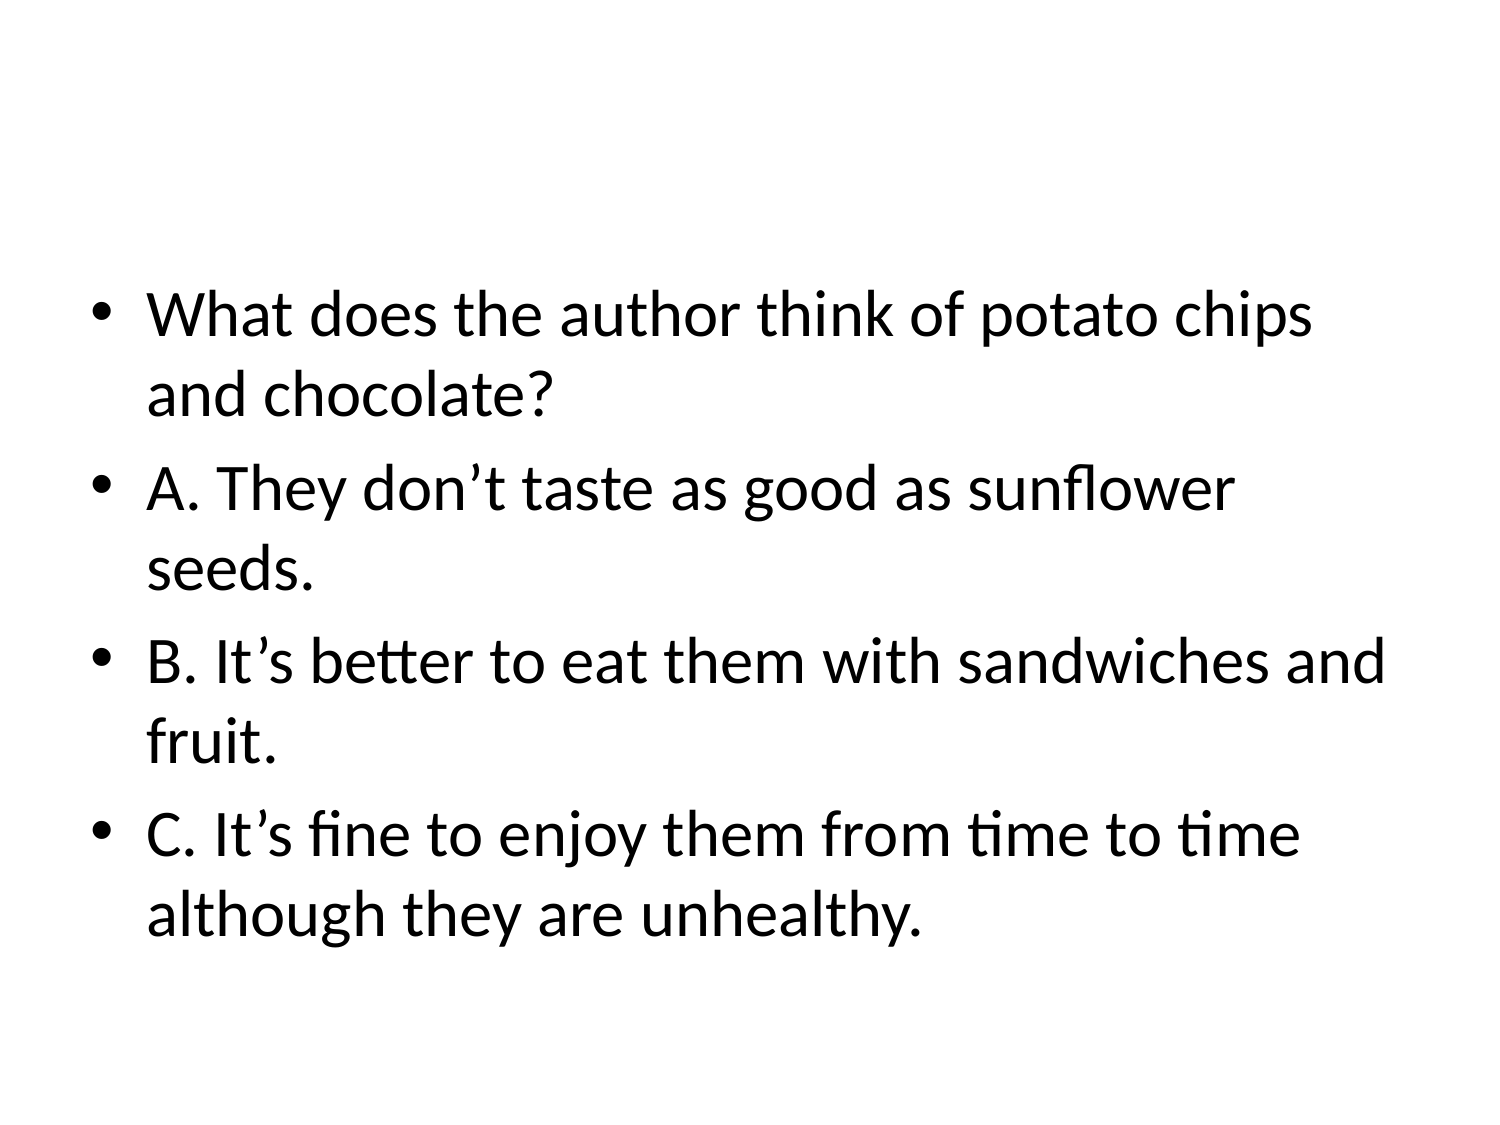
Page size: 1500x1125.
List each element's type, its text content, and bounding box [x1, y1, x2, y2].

list What does the author think of potato chips and chocolate? A. They don’t taste as good as sunflower seeds. B. It’s better to eat them with sandwiches and fruit. C. It’s fine to enjoy them from time to time although they are unhealthy. [75, 262, 1425, 1005]
